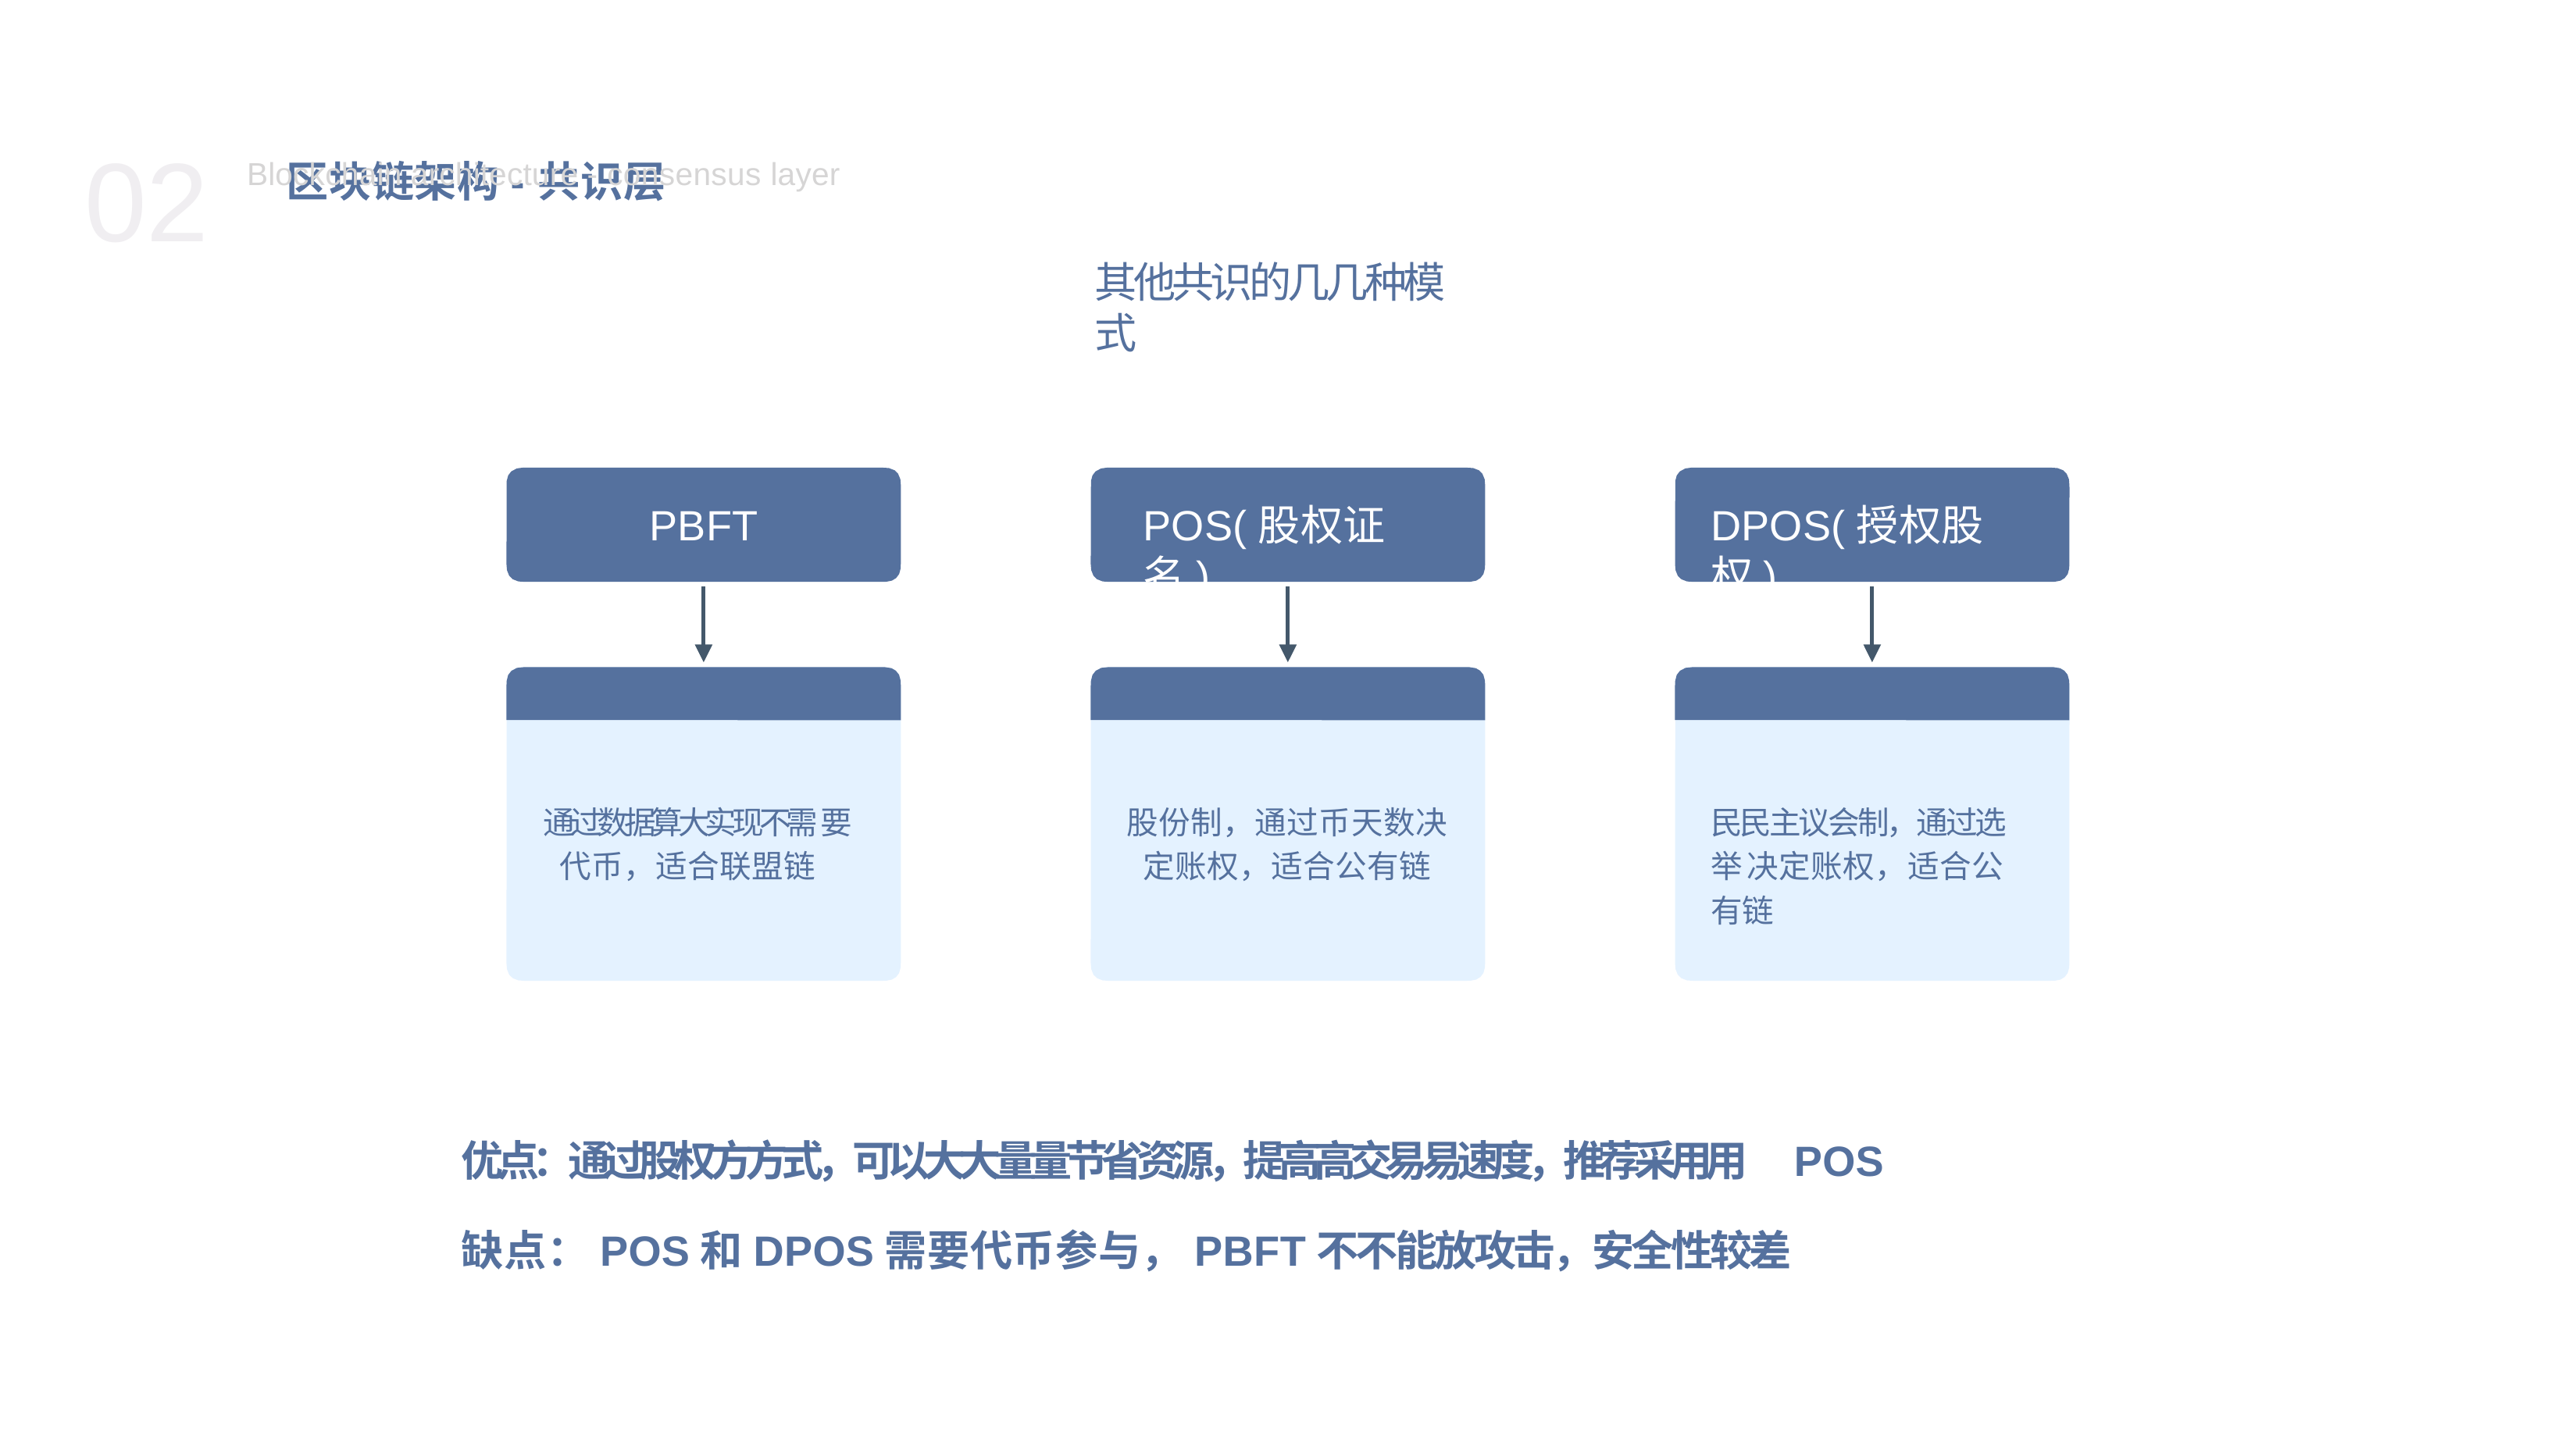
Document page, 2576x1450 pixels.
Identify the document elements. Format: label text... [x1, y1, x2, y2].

text_box [1675, 667, 2070, 721]
text_box [1090, 467, 1486, 582]
text_box [506, 467, 901, 582]
text_box 优点：通过股权⽅方式，可以⼤大量量节省资源，提⾼高交易易速度，推荐采⽤用 POS 缺点：POS和DPOS需要代币参与，PBFT不不能放攻击，安全性较差 [459, 1134, 1885, 1275]
title 02 区块链架构-共识层 [83, 4, 2493, 264]
text_box [506, 721, 901, 982]
text_box [1675, 721, 2070, 982]
text_box ⺠民主议会制，通过选举 决定账权，适合公有链 [1708, 796, 2035, 929]
text_box Blockchain architecture - consensus layer [244, 153, 843, 192]
text_box [694, 644, 713, 663]
text_box 通过数据算大实现不需 要代币，适合联盟链 [541, 796, 867, 885]
text_box [1090, 721, 1486, 982]
text_box [1090, 667, 1486, 721]
text_box PBFT [648, 497, 761, 549]
text_box [1279, 644, 1297, 663]
text_box 其他共识的⼏几种模式 [1093, 255, 1483, 357]
text_box POS(股权证名) [1141, 497, 1436, 600]
text_box [1675, 467, 2070, 582]
text_box [1863, 644, 1882, 663]
text_box 股份制，通过币天数决 定账权，适合公有链 [1125, 796, 1451, 885]
text_box DPOS(授权股权) [1708, 497, 2035, 600]
text_box [506, 667, 901, 721]
